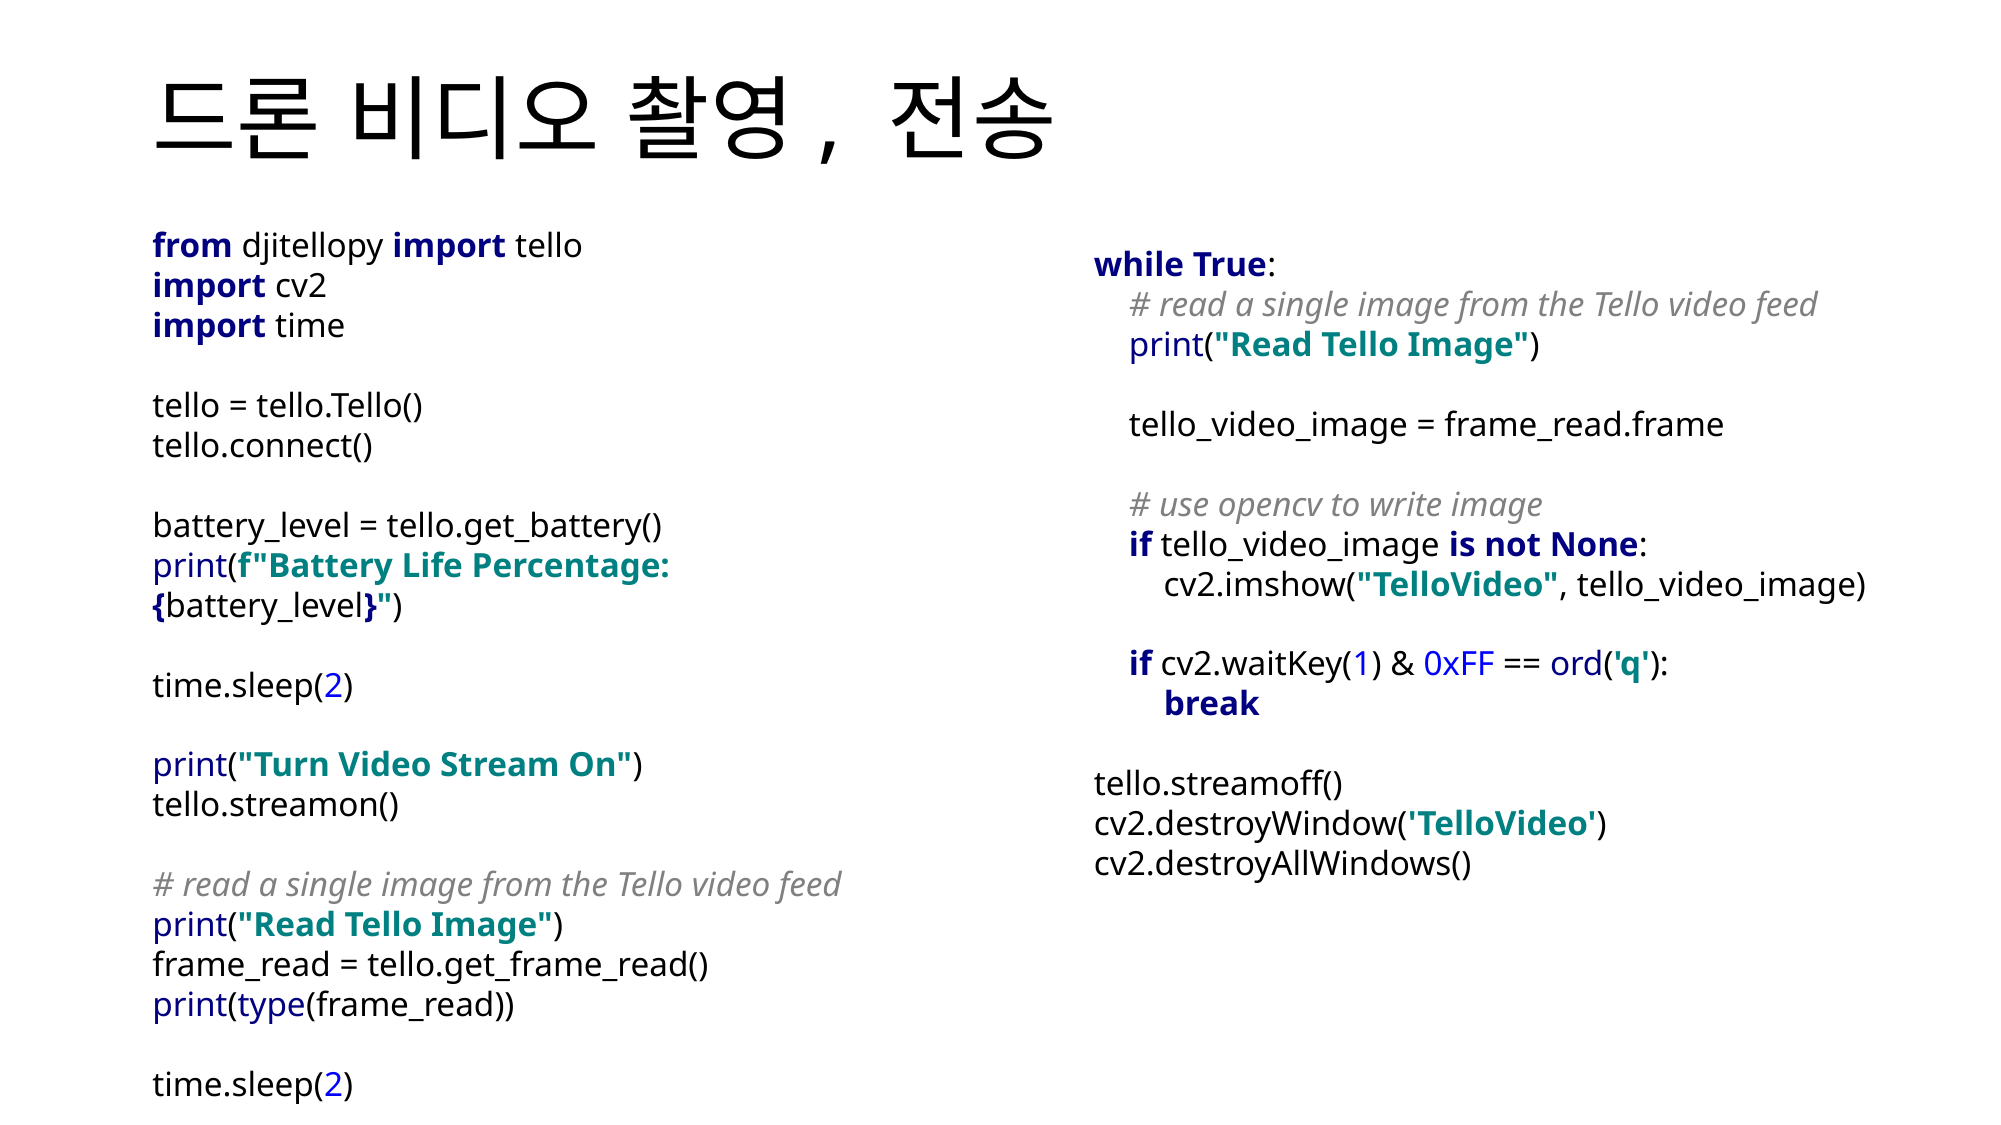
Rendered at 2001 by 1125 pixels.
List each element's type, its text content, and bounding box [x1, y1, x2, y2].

title 드론 비디오 촬영, 전송 [137, 14, 1863, 232]
text_box while True: # read a single image from the Tello video feed print("Read Tello Image") tello_video_image = frame_read.frame # use opencv to write image if tello_video_image is not None: cv2.imshow("TelloVideo", tello_video_image) if cv2.waitKey(1) & 0xFF == ord('q'): break tello.streamoff() cv2.destroyWindow('TelloVideo') cv2.destroyAllWindows() [1078, 235, 1882, 890]
list from djitellopy import tello import cv2 import time tello = tello.Tello() tello.connect() battery_level = tello.get_battery() print(f"Battery Life Percentage: {battery_level}") time.sleep(2) print("Turn Video Stream On") tello.streamon() # read a single image from the Tello video feed print("Read Tello Image") frame_read = tello.get_frame_read() print(type(frame_read)) time.sleep(2) [137, 217, 913, 1111]
